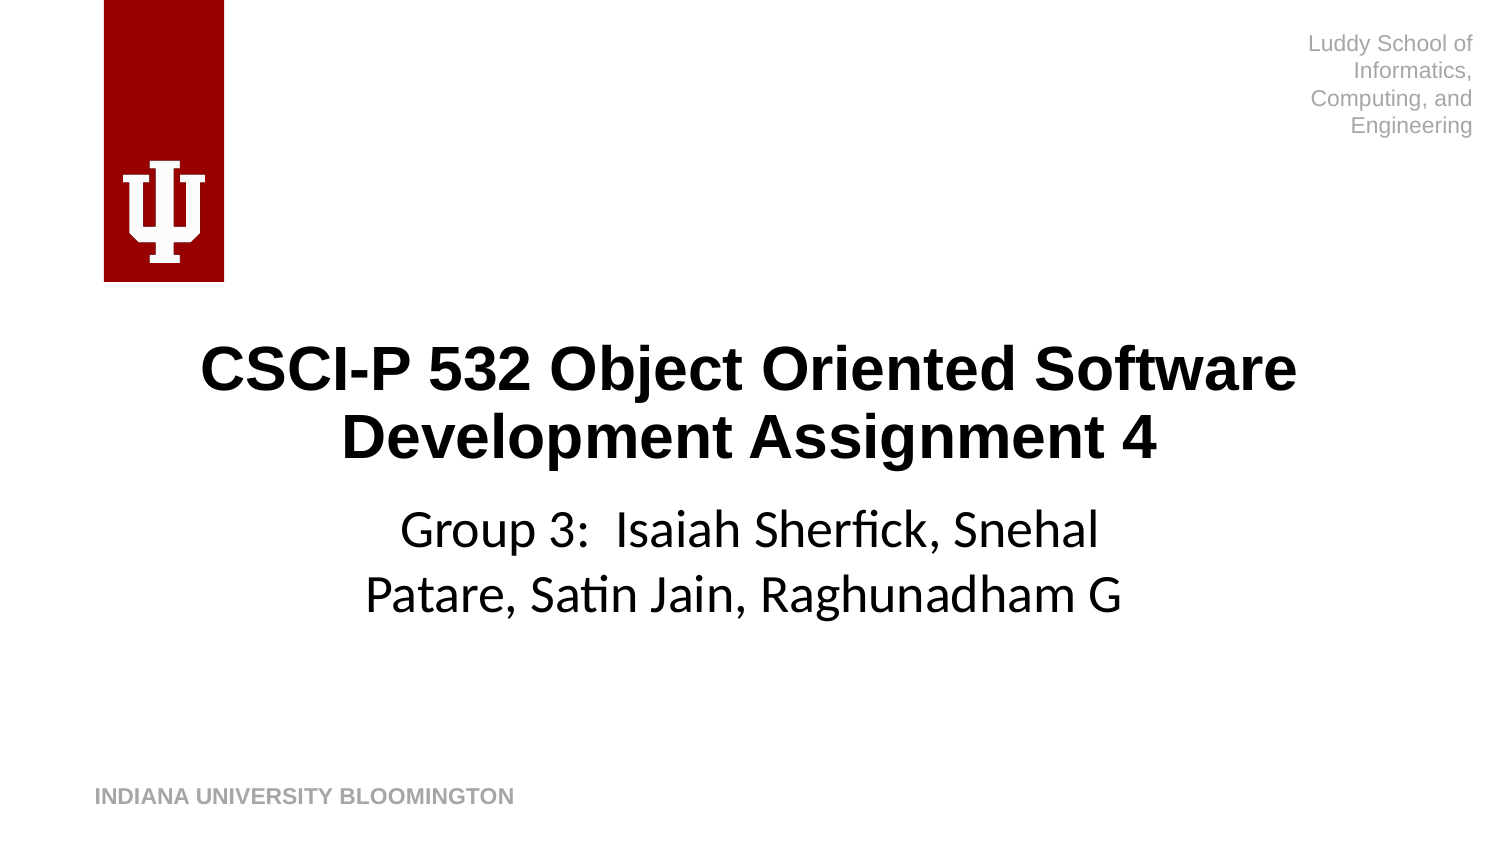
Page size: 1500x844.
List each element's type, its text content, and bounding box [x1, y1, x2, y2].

text_box Group 3: Isaiah Sherfick, Snehal Patare, Satin Jain, Raghunadham G [322, 525, 1178, 591]
list INDIANA UNIVERSITY BLOOMINGTON [87, 772, 1356, 819]
text_box Luddy School of Informatics, Computing, and Engineering [1234, 16, 1481, 151]
title CSCI-P 532 Object Oriented Software Development Assignment 4 [115, 344, 1385, 464]
picture [123, 160, 205, 263]
